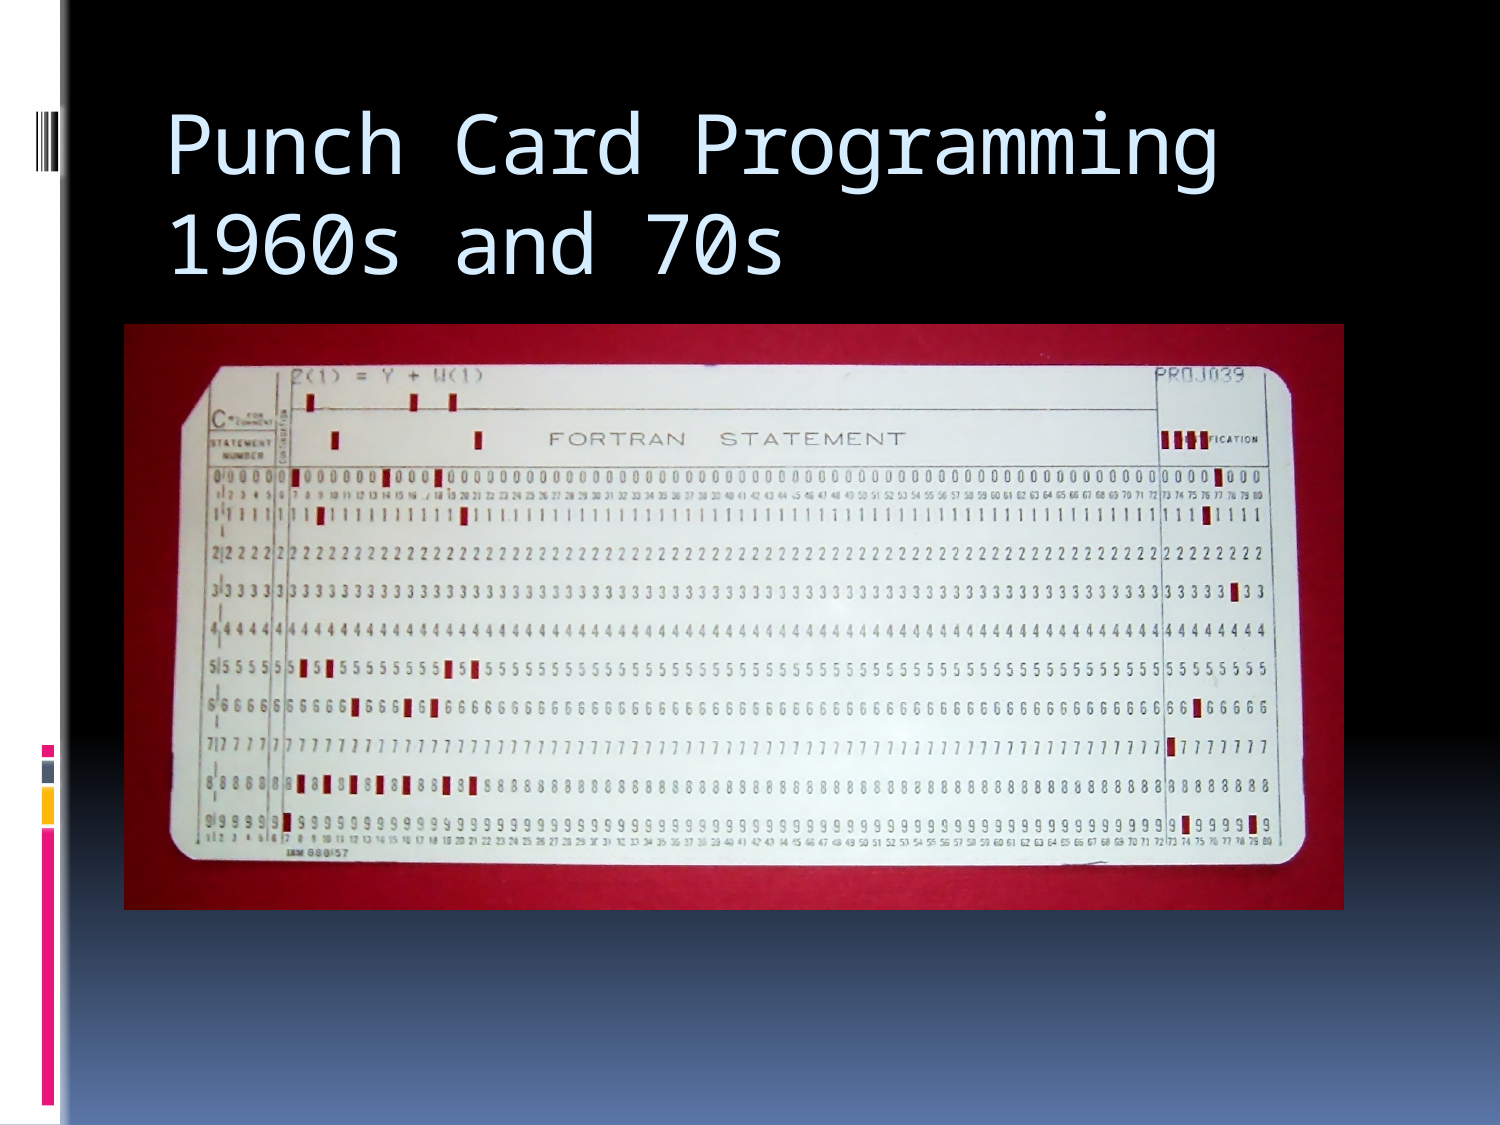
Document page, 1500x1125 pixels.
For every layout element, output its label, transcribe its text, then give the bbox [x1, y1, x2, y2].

picture [123, 324, 1344, 910]
title Punch Card Programming 1960s and 70s [150, 83, 1425, 234]
